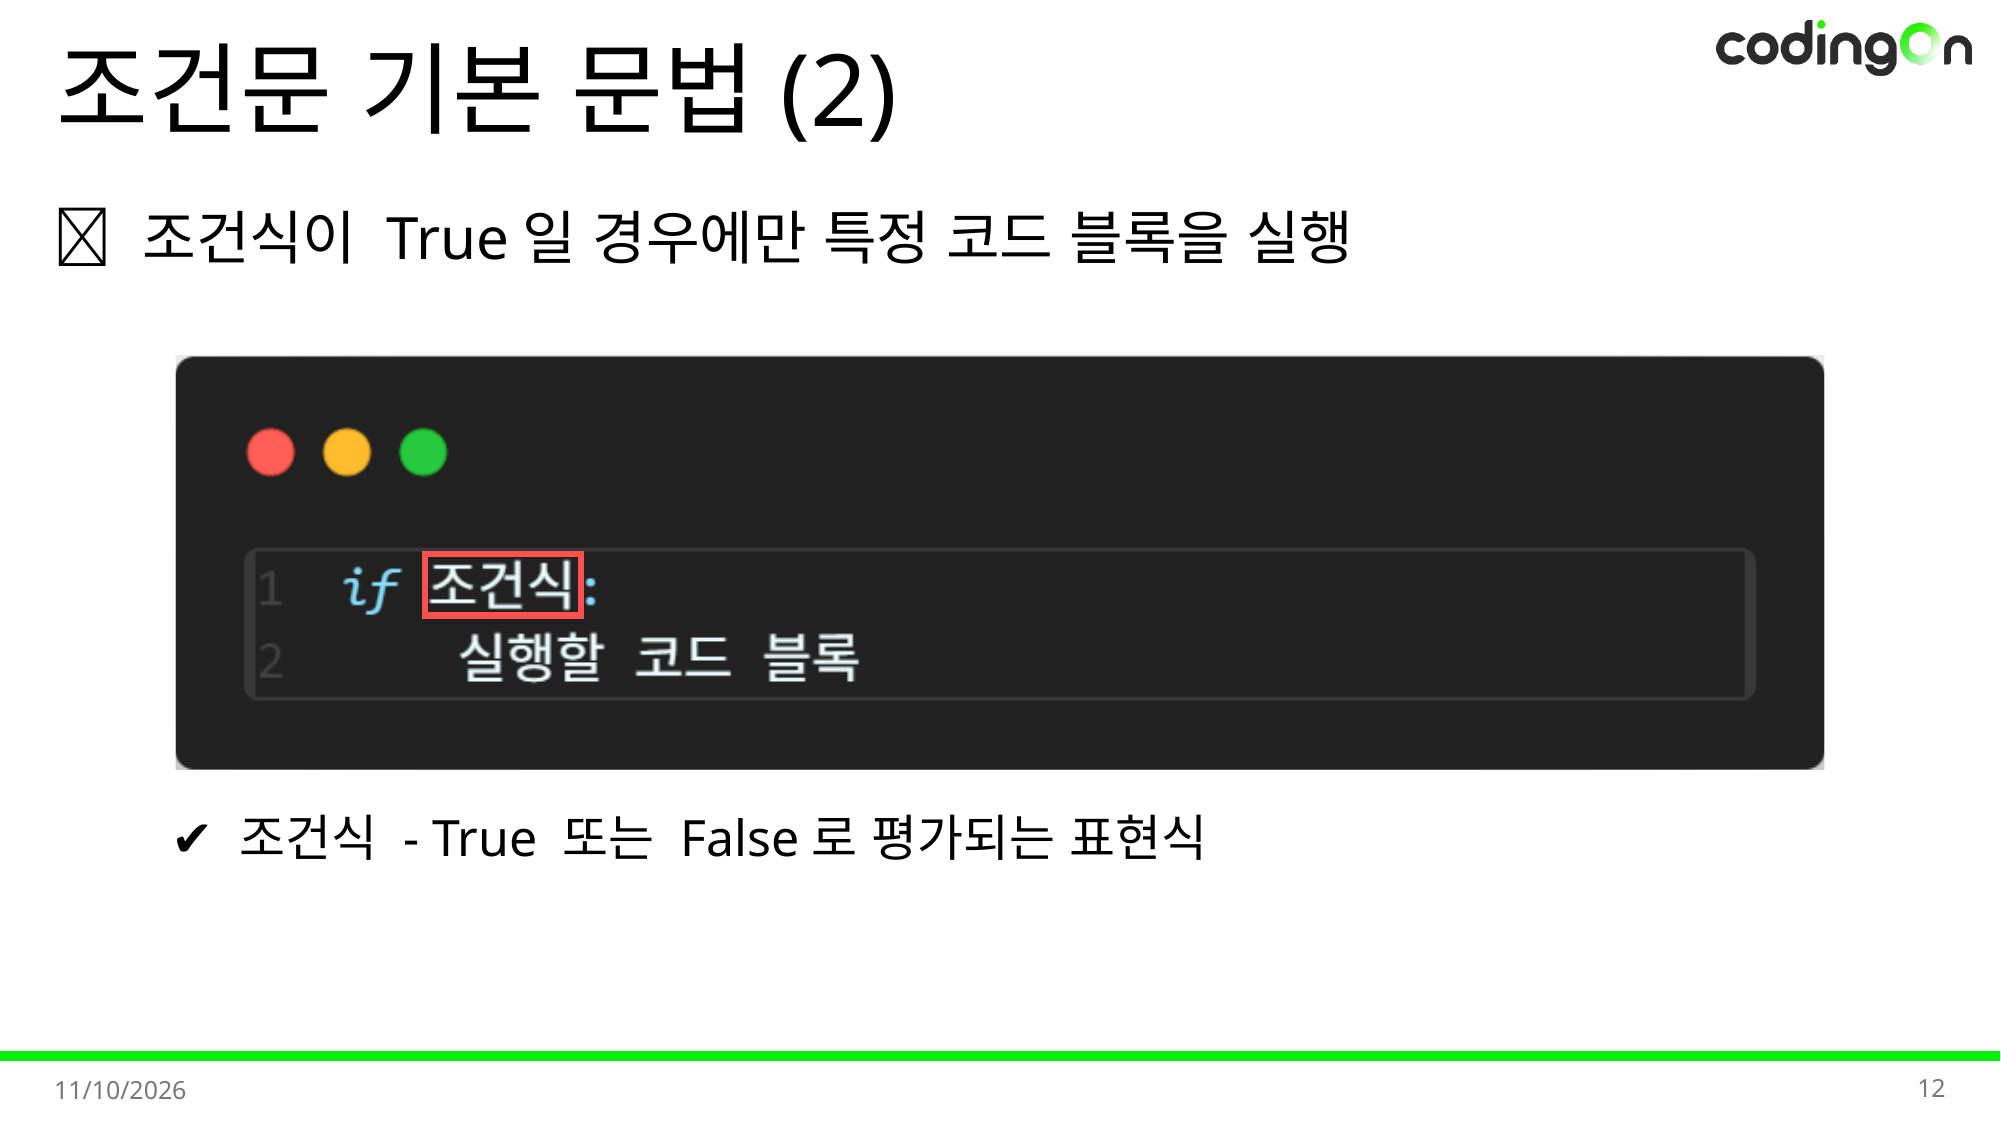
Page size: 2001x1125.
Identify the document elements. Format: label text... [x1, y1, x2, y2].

slide_number 12 [1510, 1059, 1961, 1120]
text_box 💡 조건식이 True일 경우에만 특정 코드 블록을 실행 [39, 158, 1959, 298]
title 조건문 기본 문법(2) [41, 0, 1767, 158]
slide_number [39, 1061, 490, 1122]
picture [1767, 20, 1972, 76]
picture [175, 355, 1825, 770]
text_box ✔️ 조건식 - True 또는 False로 평가되는 표현식 [156, 769, 1538, 874]
